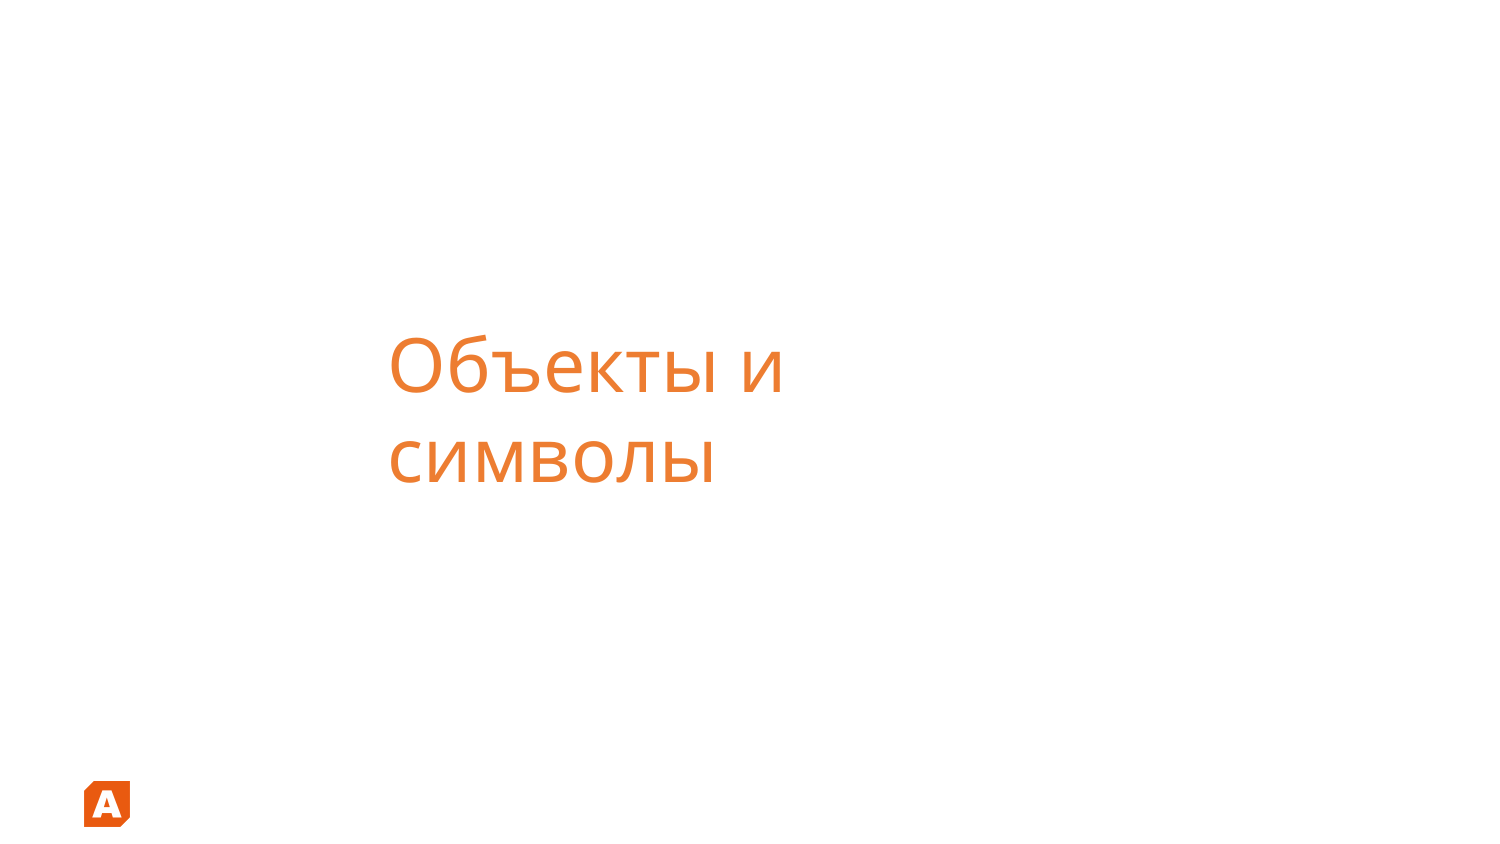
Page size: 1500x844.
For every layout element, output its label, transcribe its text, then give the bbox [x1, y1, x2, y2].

text_box Объекты и символы [376, 306, 1124, 510]
picture [84, 781, 130, 827]
